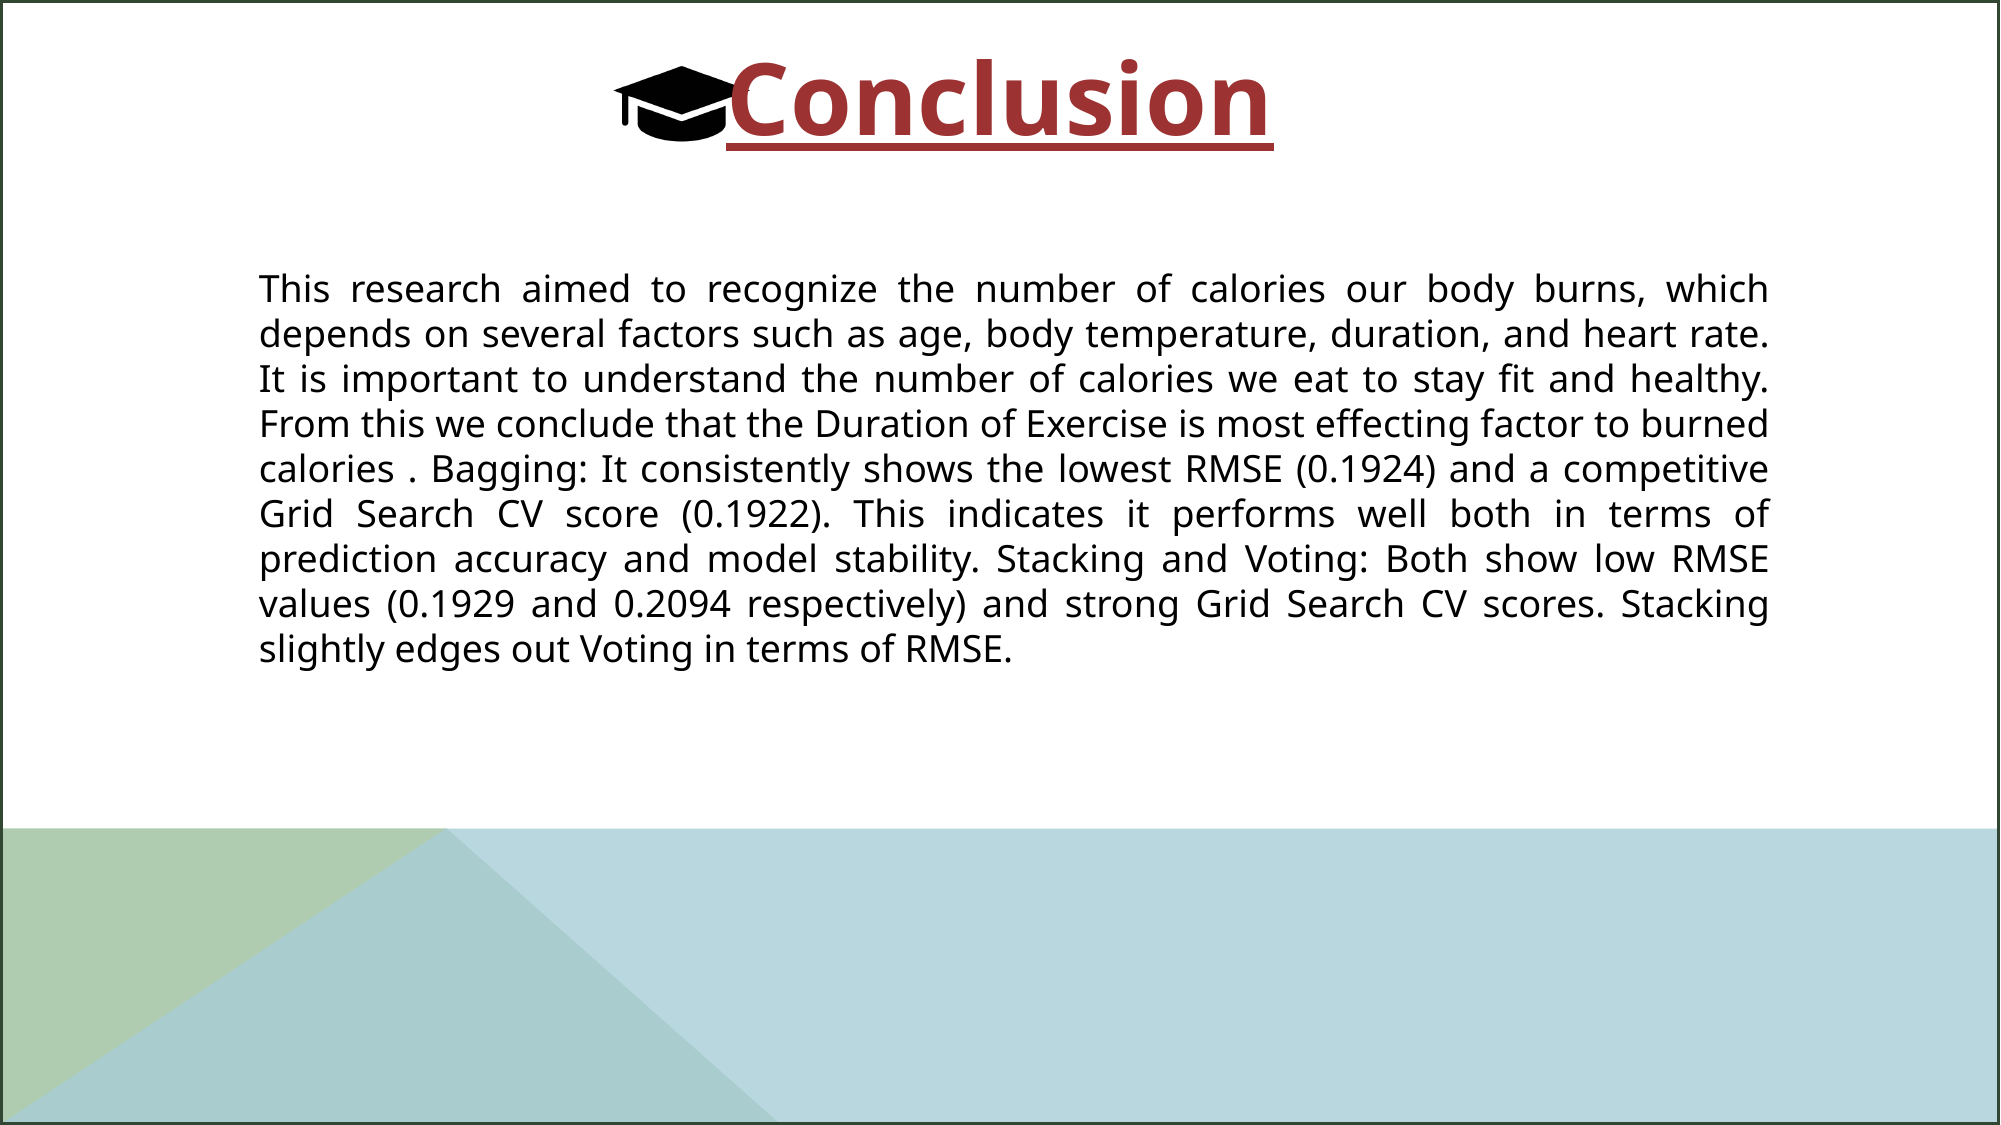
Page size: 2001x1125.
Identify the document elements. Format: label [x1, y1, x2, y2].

text_box [0, 0, 2000, 1125]
picture [606, 28, 757, 179]
